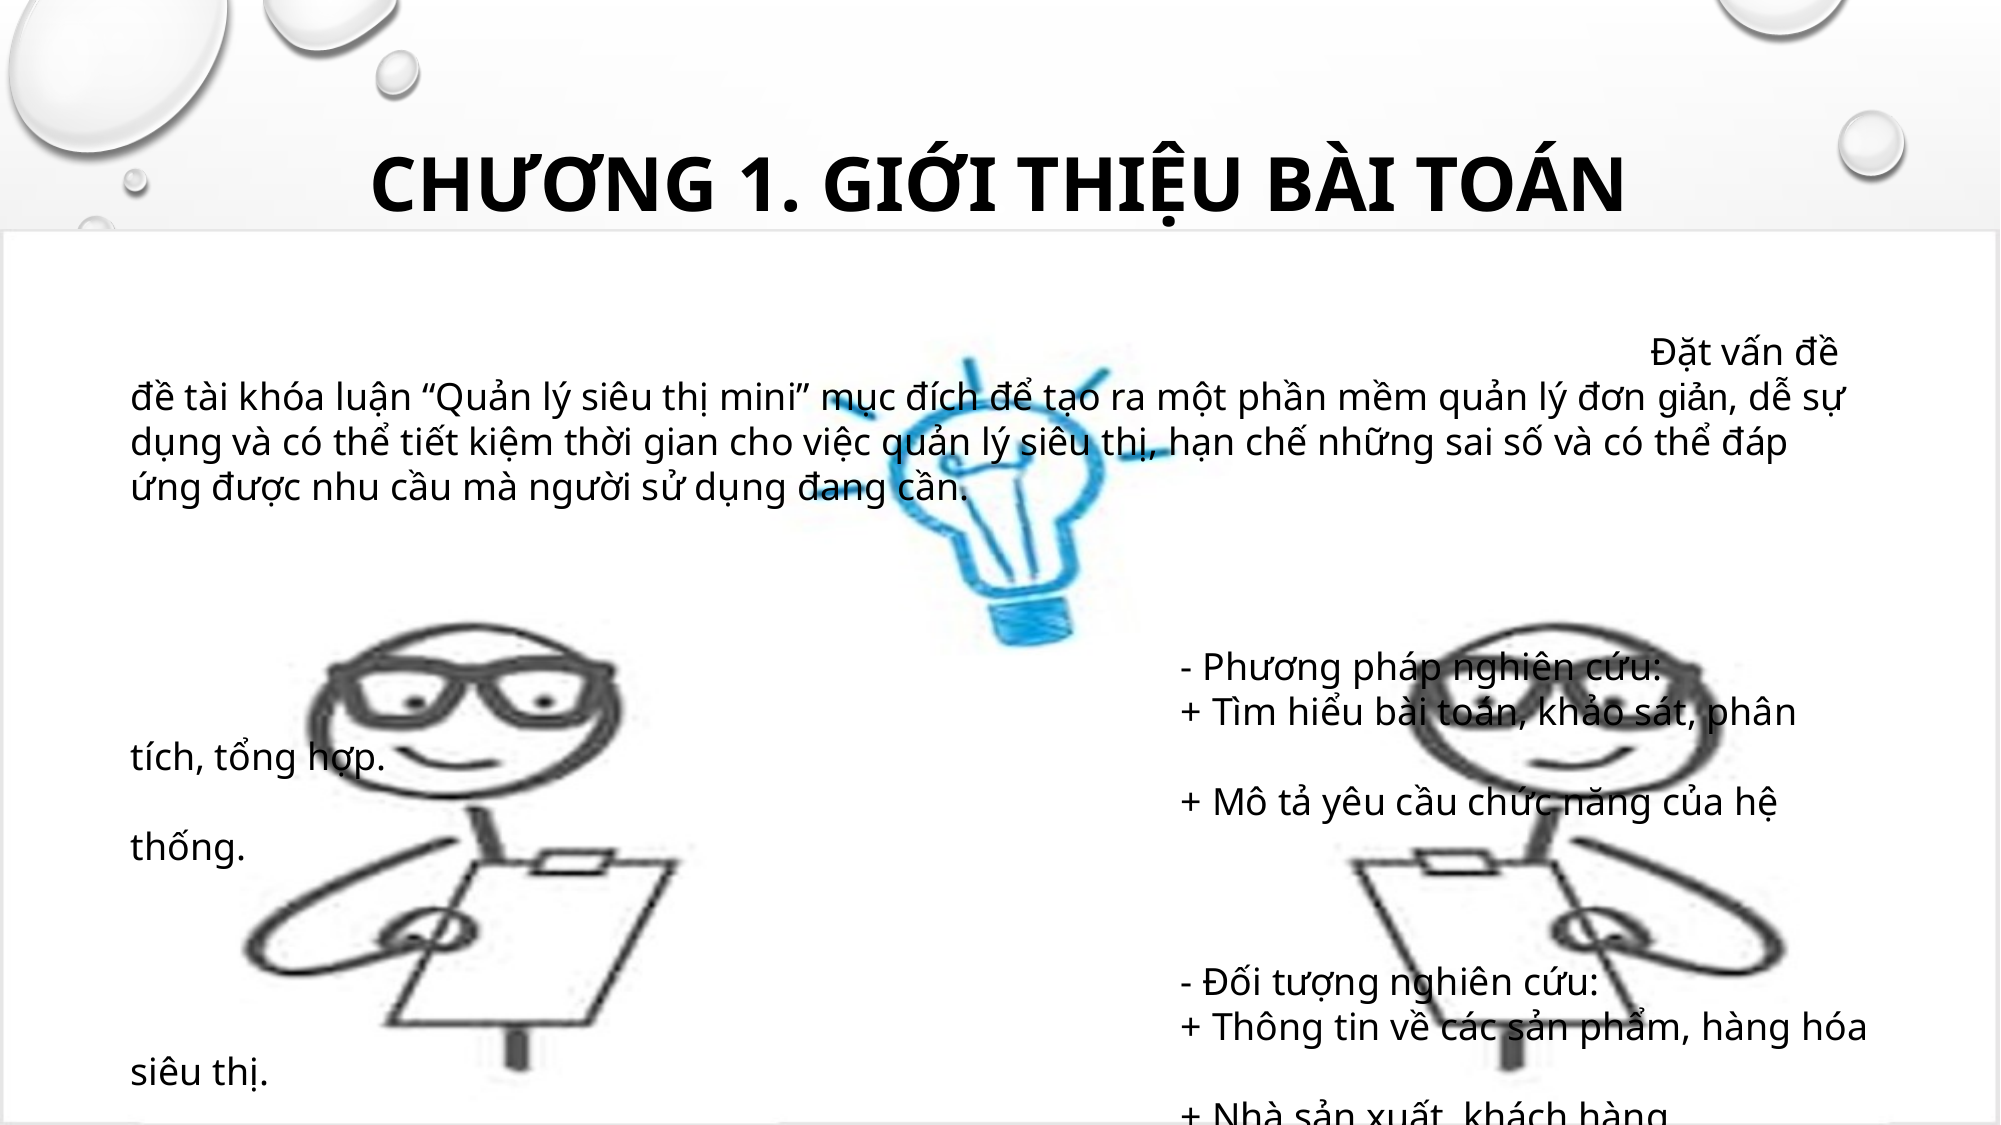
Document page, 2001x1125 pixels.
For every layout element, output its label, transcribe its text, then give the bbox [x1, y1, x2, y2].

title CHƯƠNG 1. GIỚI THIỆU BÀI TOÁN [149, 101, 1851, 226]
picture [0, 0, 2000, 1125]
